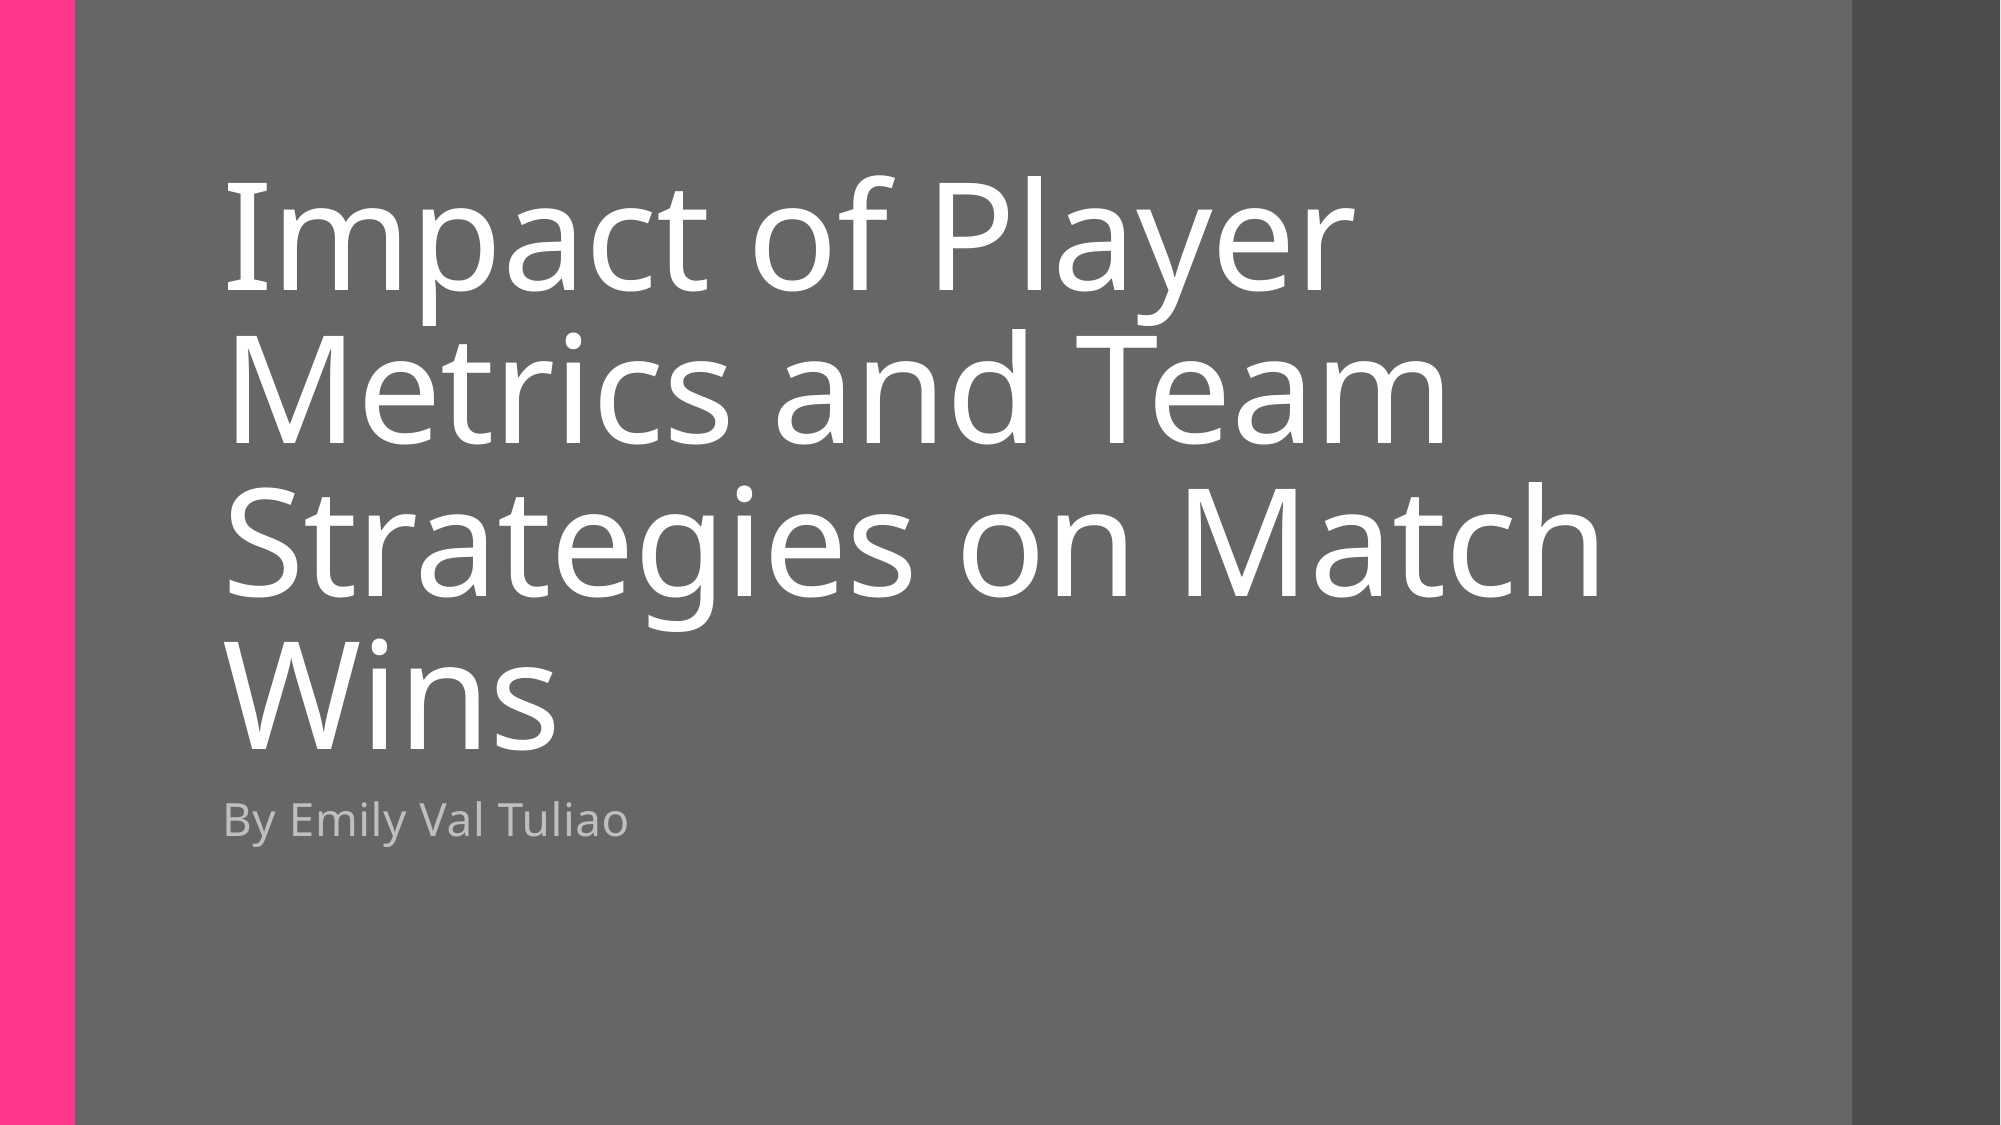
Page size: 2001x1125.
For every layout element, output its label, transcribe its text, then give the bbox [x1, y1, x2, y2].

subtitle By Emily Val Tuliao [206, 787, 1752, 1065]
title Impact of Player Metrics and Team Strategies on Match Wins [206, 124, 1752, 787]
